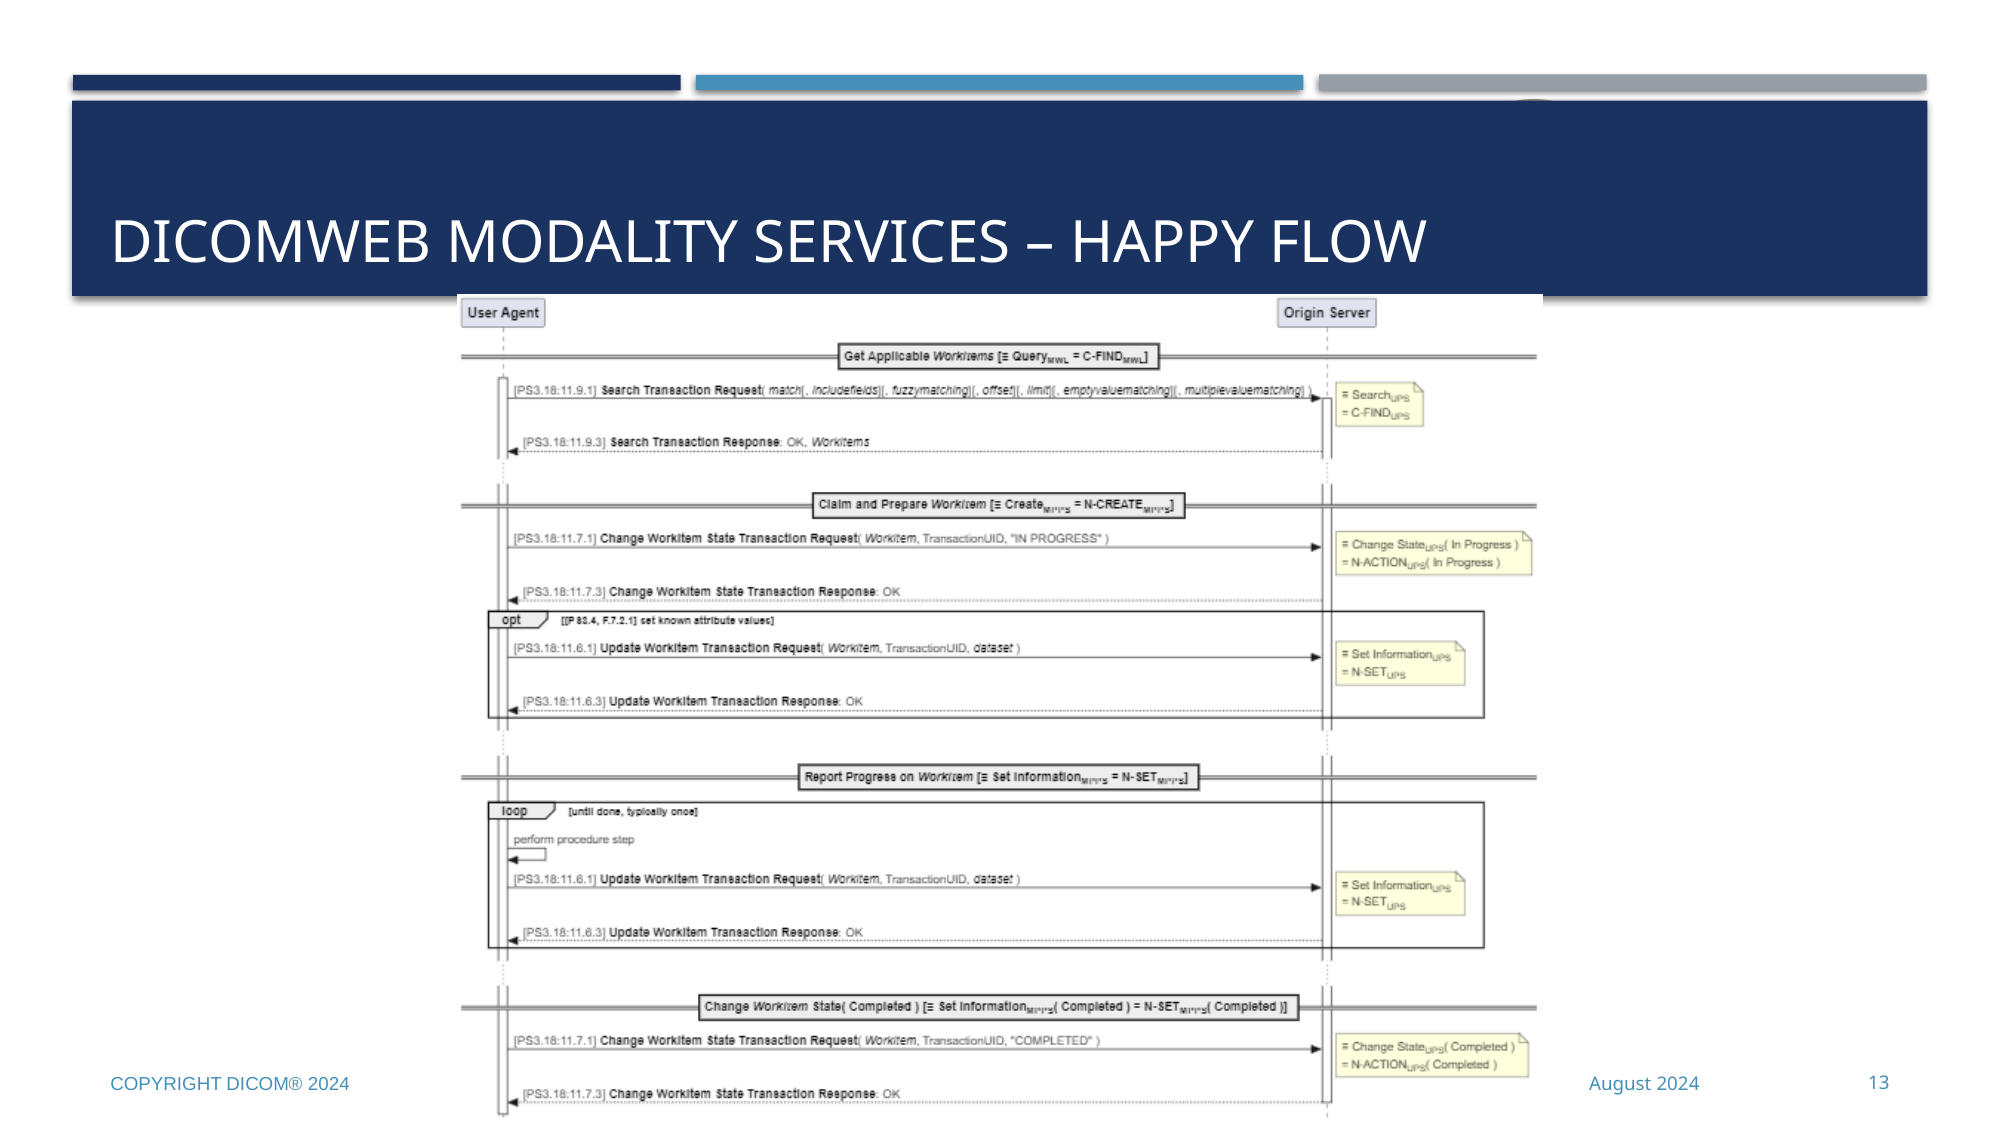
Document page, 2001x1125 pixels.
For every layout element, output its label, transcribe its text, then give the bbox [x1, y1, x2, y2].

footer Copyright DICOM® 2024 [95, 1052, 451, 1113]
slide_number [1547, 1053, 1715, 1114]
title DICOMweb Modality Services – Happy Flow [95, 115, 1905, 282]
slide_number 13 [1732, 1053, 1905, 1114]
picture [457, 294, 1543, 1125]
